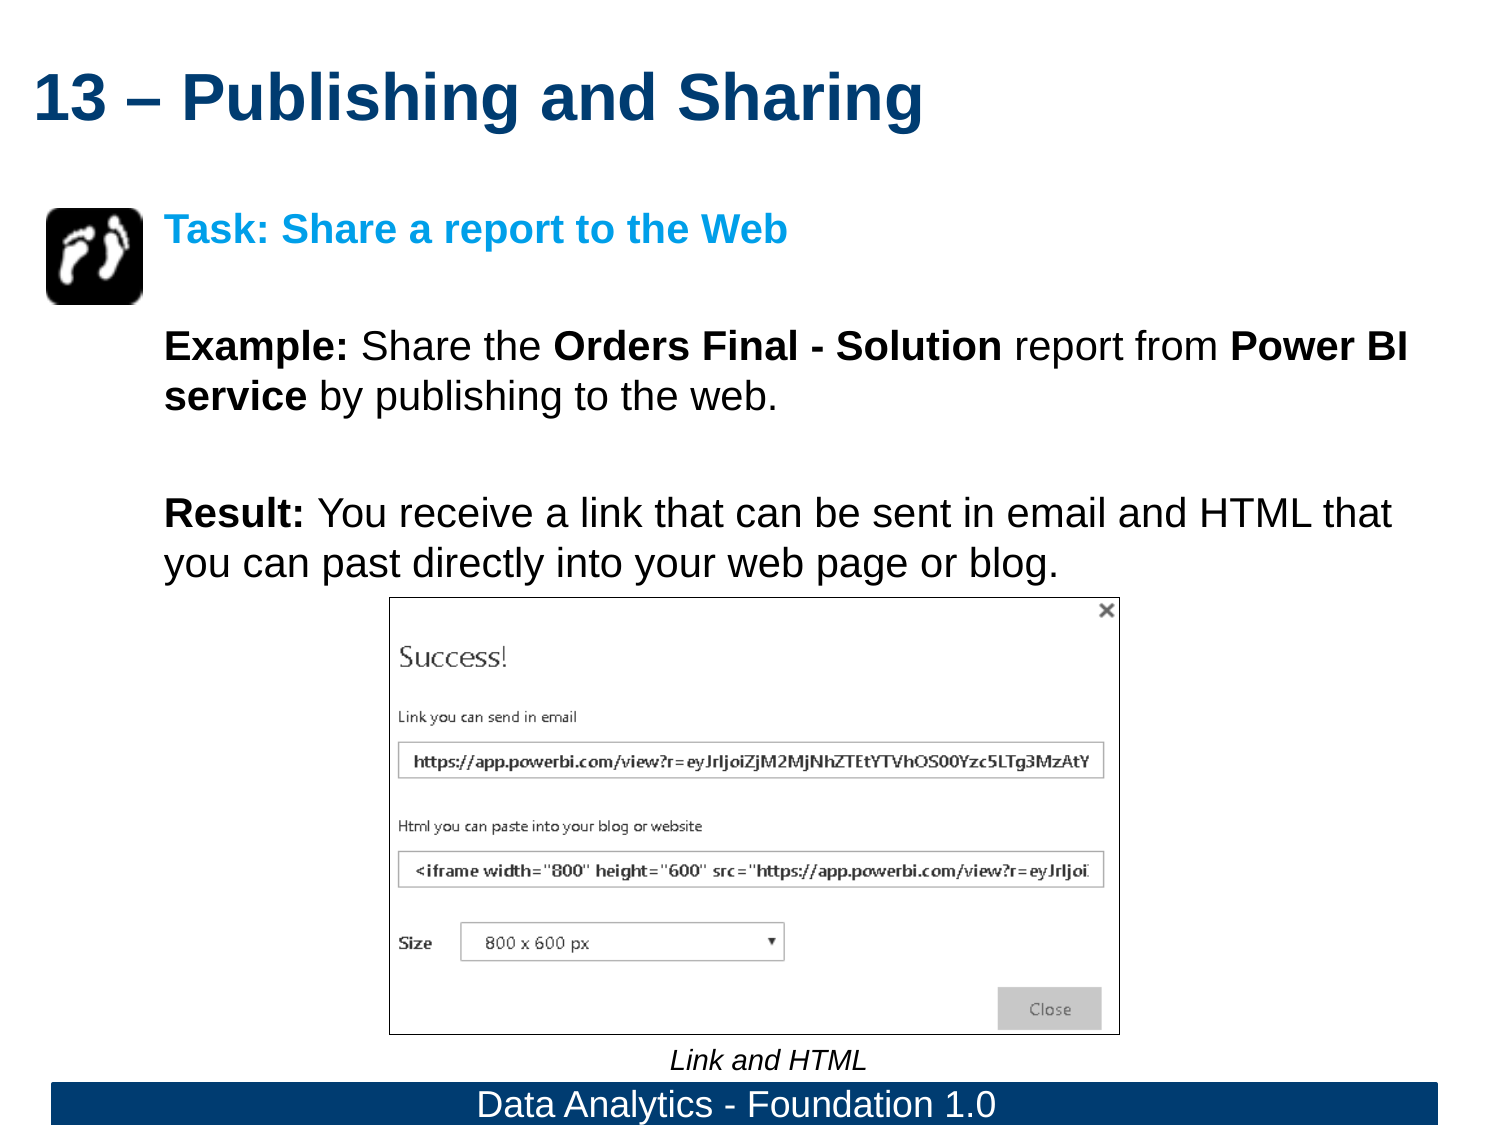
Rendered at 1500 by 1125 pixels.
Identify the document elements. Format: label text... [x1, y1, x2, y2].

text_box Task: Share a report to the Web Example: Share the Orders Final - Solution report from Power BI service by publishing to the web. Result: You receive a link that can be sent in email and HTML that you can past directly into your web page or blog. [148, 194, 1460, 1108]
footer Data Analytics - Foundation 1.0 [461, 1072, 1041, 1125]
text_box Link and HTML [429, 1044, 1004, 1084]
title 13 – Publishing and Sharing [0, 0, 1500, 188]
picture [389, 597, 1120, 1036]
picture [45, 207, 143, 305]
